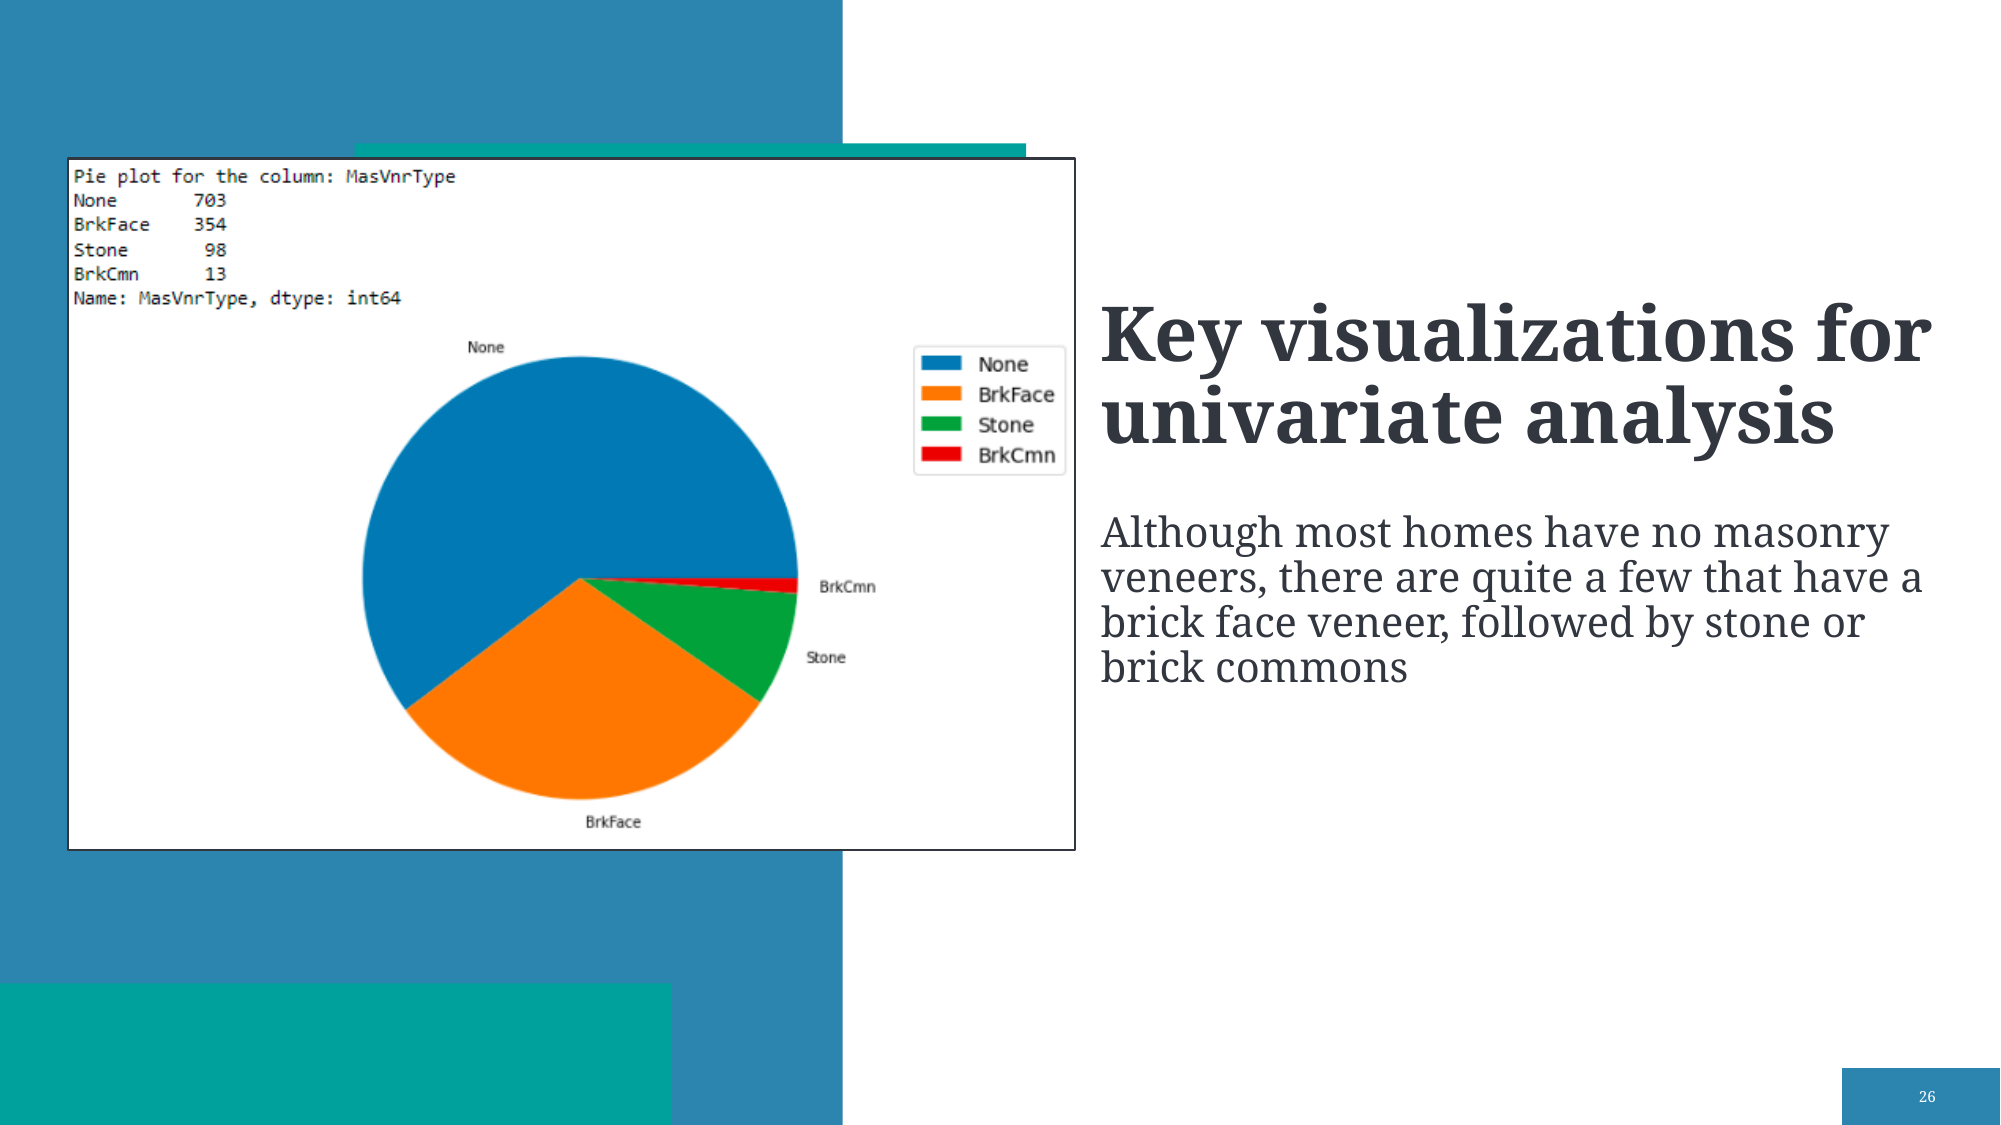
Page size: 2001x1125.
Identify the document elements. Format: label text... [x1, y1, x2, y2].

picture [69, 159, 1075, 850]
title Key visualizations for univariate analysis [1085, 212, 1951, 468]
slide_number 26 [1889, 1079, 1951, 1114]
list Although most homes have no masonry veneers, there are quite a few that have a brick face veneer, followed by stone or brick commons [1085, 504, 1951, 924]
